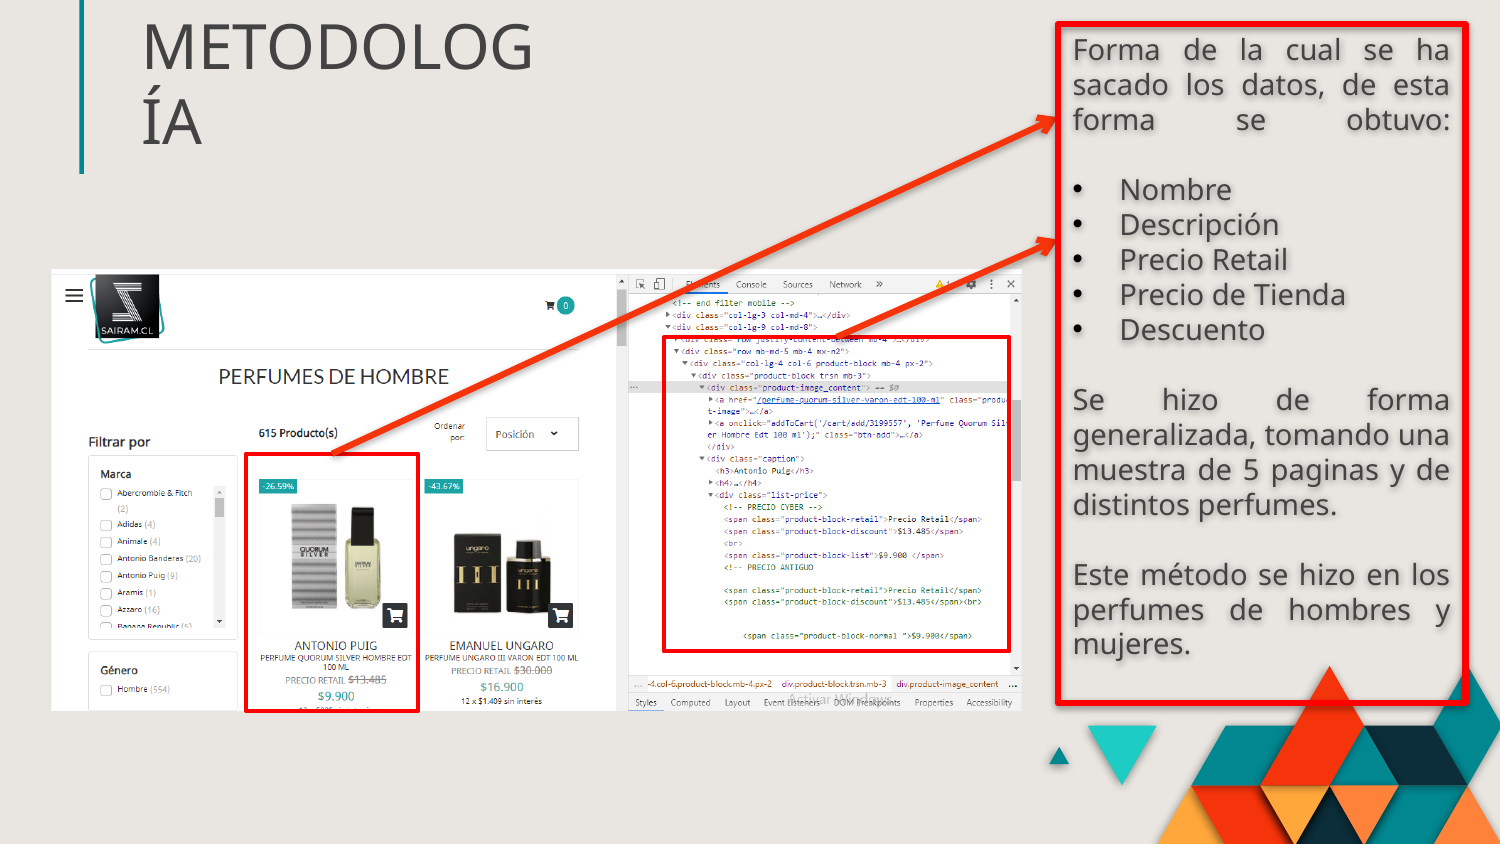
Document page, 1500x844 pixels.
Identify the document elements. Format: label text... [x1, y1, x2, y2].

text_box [331, 116, 1059, 454]
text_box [836, 239, 1058, 338]
title METODOLOGÍA [126, 76, 566, 172]
picture [51, 269, 1022, 711]
text_box Forma de la cual se ha sacado los datos, de esta forma se obtuvo: Nombre Descripción Precio Retail Precio de Tienda Descuento Se hizo de forma generalizada, tomando una muestra de 5 paginas y de distintos perfumes. Este método se hizo en los perfumes de hombres y mujeres. [1055, 21, 1469, 706]
